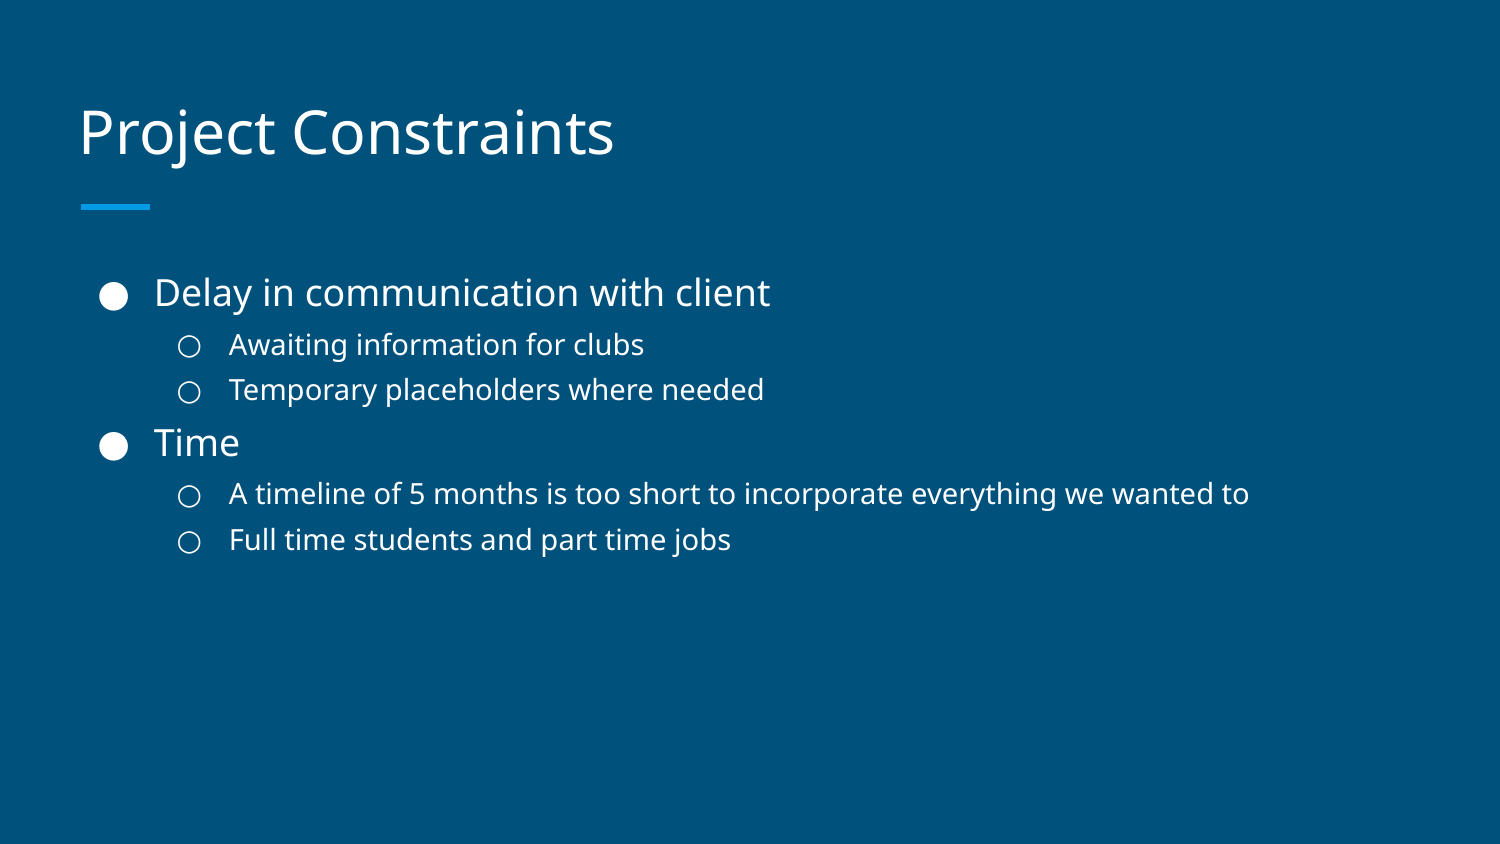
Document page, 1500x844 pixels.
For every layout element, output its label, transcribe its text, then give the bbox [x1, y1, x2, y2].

list Delay in communication with client Awaiting information for clubs Temporary placeholders where needed Time A timeline of 5 months is too short to incorporate everything we wanted to Full time students and part time jobs [63, 244, 1437, 750]
title Project Constraints [63, 75, 1437, 188]
